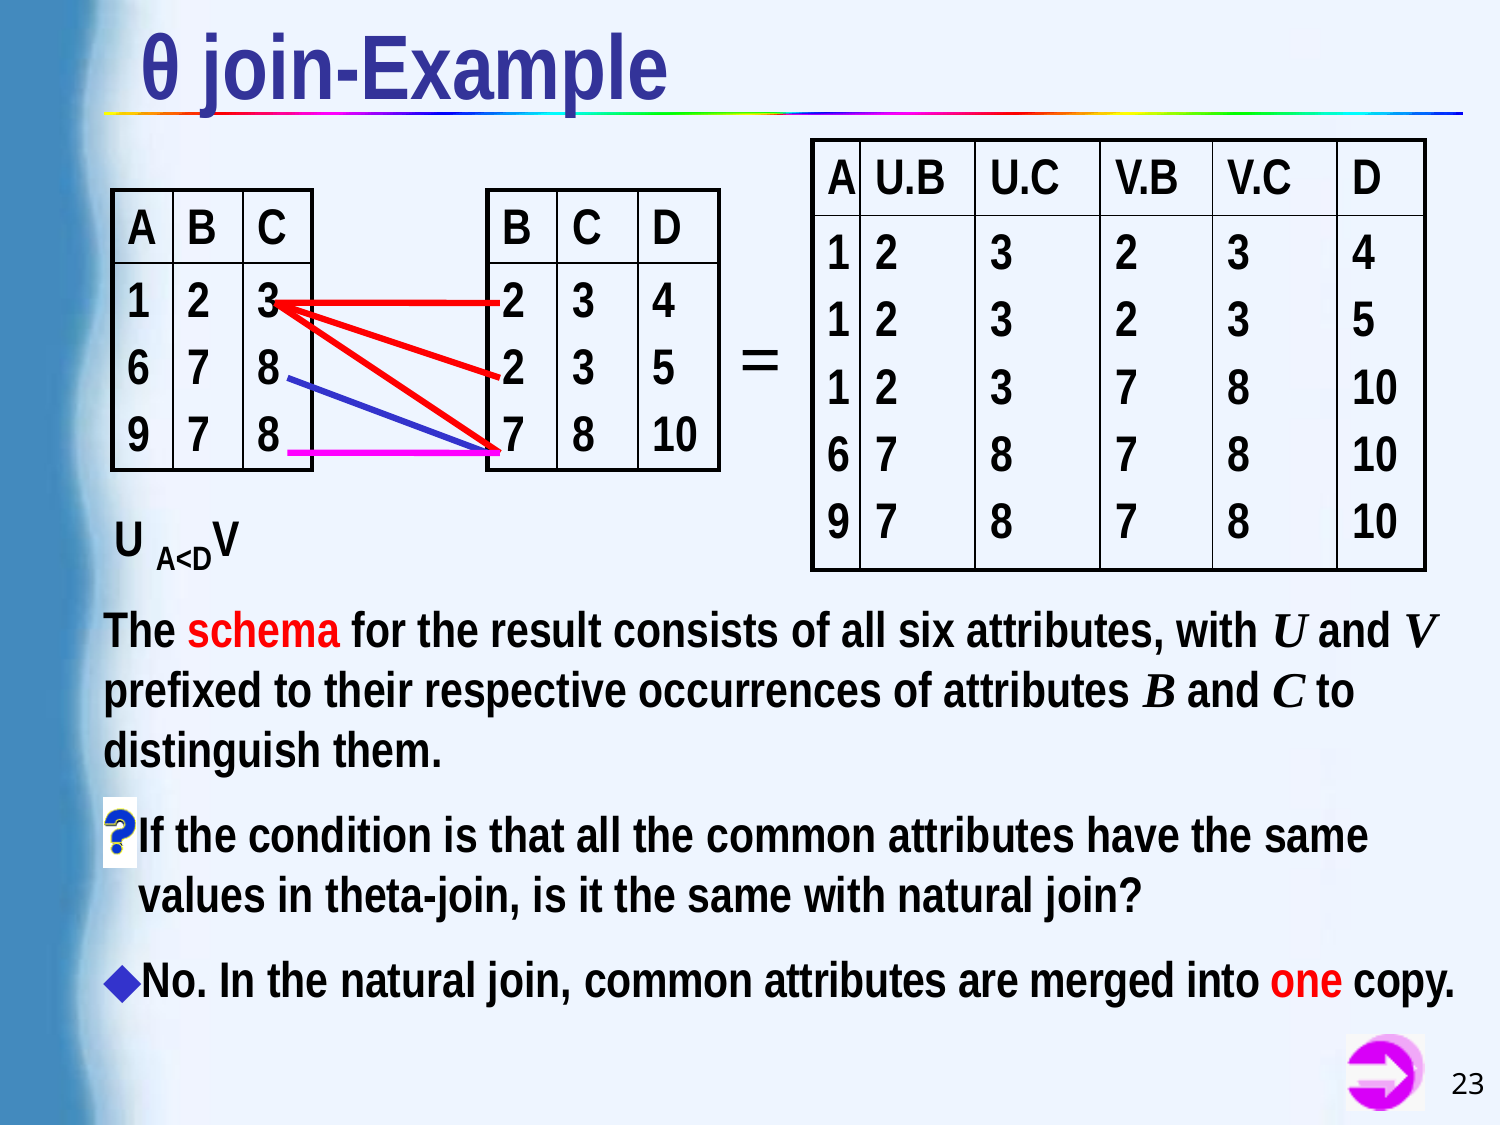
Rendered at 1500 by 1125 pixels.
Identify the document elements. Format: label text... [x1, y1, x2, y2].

table_cell 3 3 8 8 8 [1213, 216, 1336, 568]
table_header V.B [1101, 142, 1212, 215]
table_header B [174, 192, 242, 262]
table_cell 2 7 7 [174, 264, 242, 468]
table_header C [244, 192, 310, 262]
picture [0, 0, 1500, 1125]
table_header D [639, 192, 717, 262]
table_cell 2 2 7 [490, 264, 556, 468]
text_box = [724, 302, 800, 408]
table_header D [1338, 142, 1423, 215]
table_cell 1 6 9 [115, 264, 172, 468]
table_cell 2 2 2 7 7 [861, 216, 974, 568]
table_header A [115, 192, 172, 262]
table_cell 3 3 8 [558, 264, 637, 468]
table_header U.B [861, 142, 974, 215]
table_header V.C [1213, 142, 1336, 215]
table_cell 4 5 10 [639, 264, 717, 468]
table_header B [490, 192, 556, 262]
table_cell 3 8 8 [244, 264, 310, 468]
table_cell 4 5 10 10 10 [1338, 216, 1423, 568]
table_header C [558, 192, 637, 262]
slide_number 23 [1429, 1037, 1500, 1113]
title θ join-Example [125, 12, 1404, 125]
table_cell 1 1 1 6 9 [815, 216, 859, 568]
table_cell 3 3 3 8 8 [976, 216, 1099, 568]
table_header A [815, 142, 859, 215]
text_box The schema for the result consists of all six attributes, with U and V prefixed to their respective occurrences of attributes B and C to distinguish them. If the condition is that all the common attributes have the same values in theta-join, is it the same with natural join? ◆No. In the natural join, common attributes are merged into one copy. [88, 590, 1483, 1015]
table_header U.C [976, 142, 1099, 215]
table_cell 2 2 7 7 7 [1101, 216, 1212, 568]
